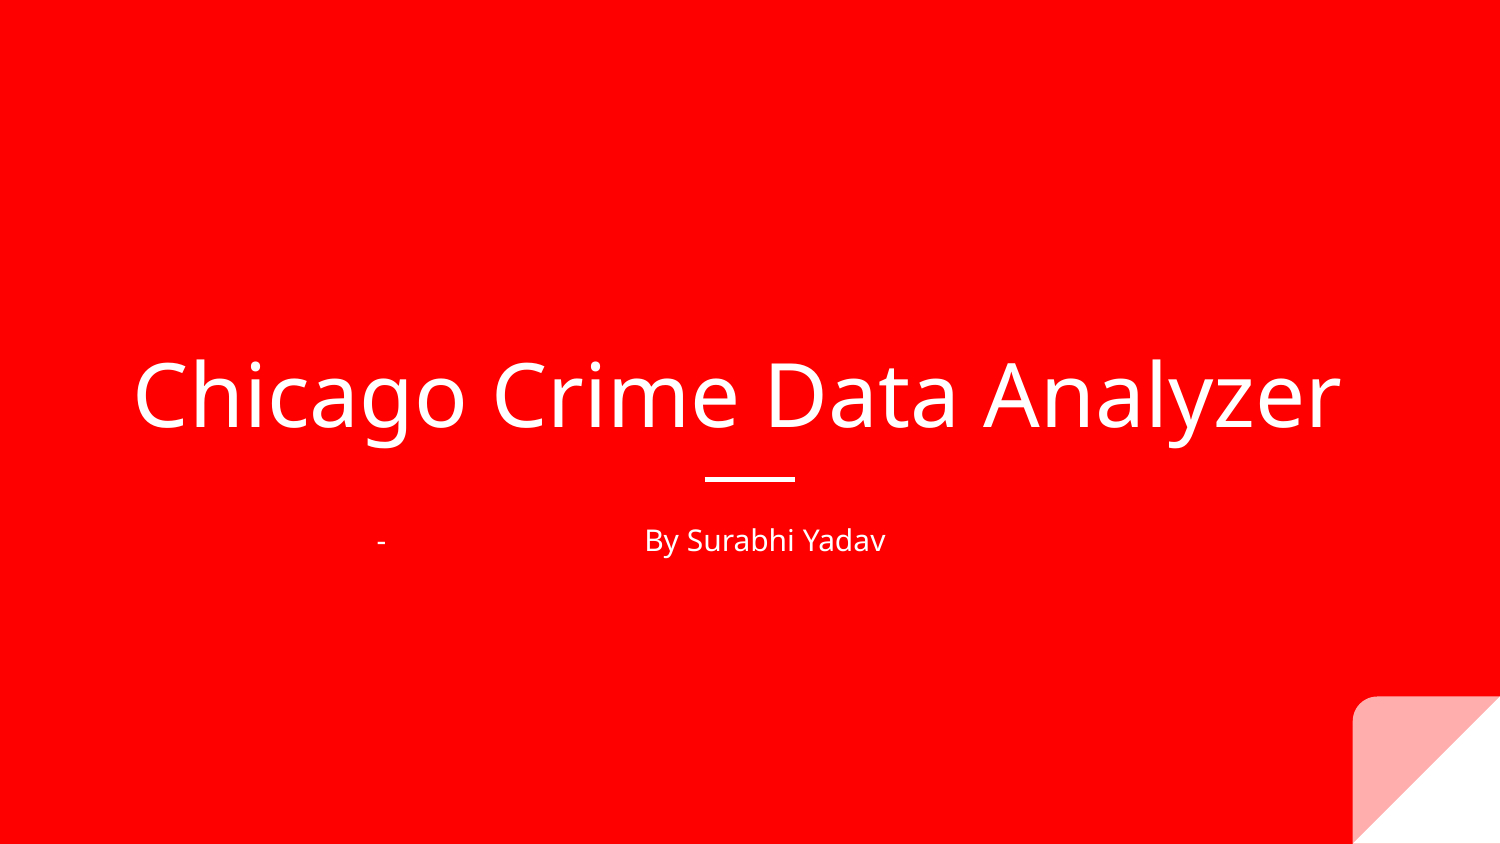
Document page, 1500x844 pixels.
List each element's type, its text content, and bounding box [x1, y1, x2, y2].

title Chicago Crime Data Analyzer [64, 315, 1413, 469]
subtitle By Surabhi Yadav [64, 504, 1413, 576]
